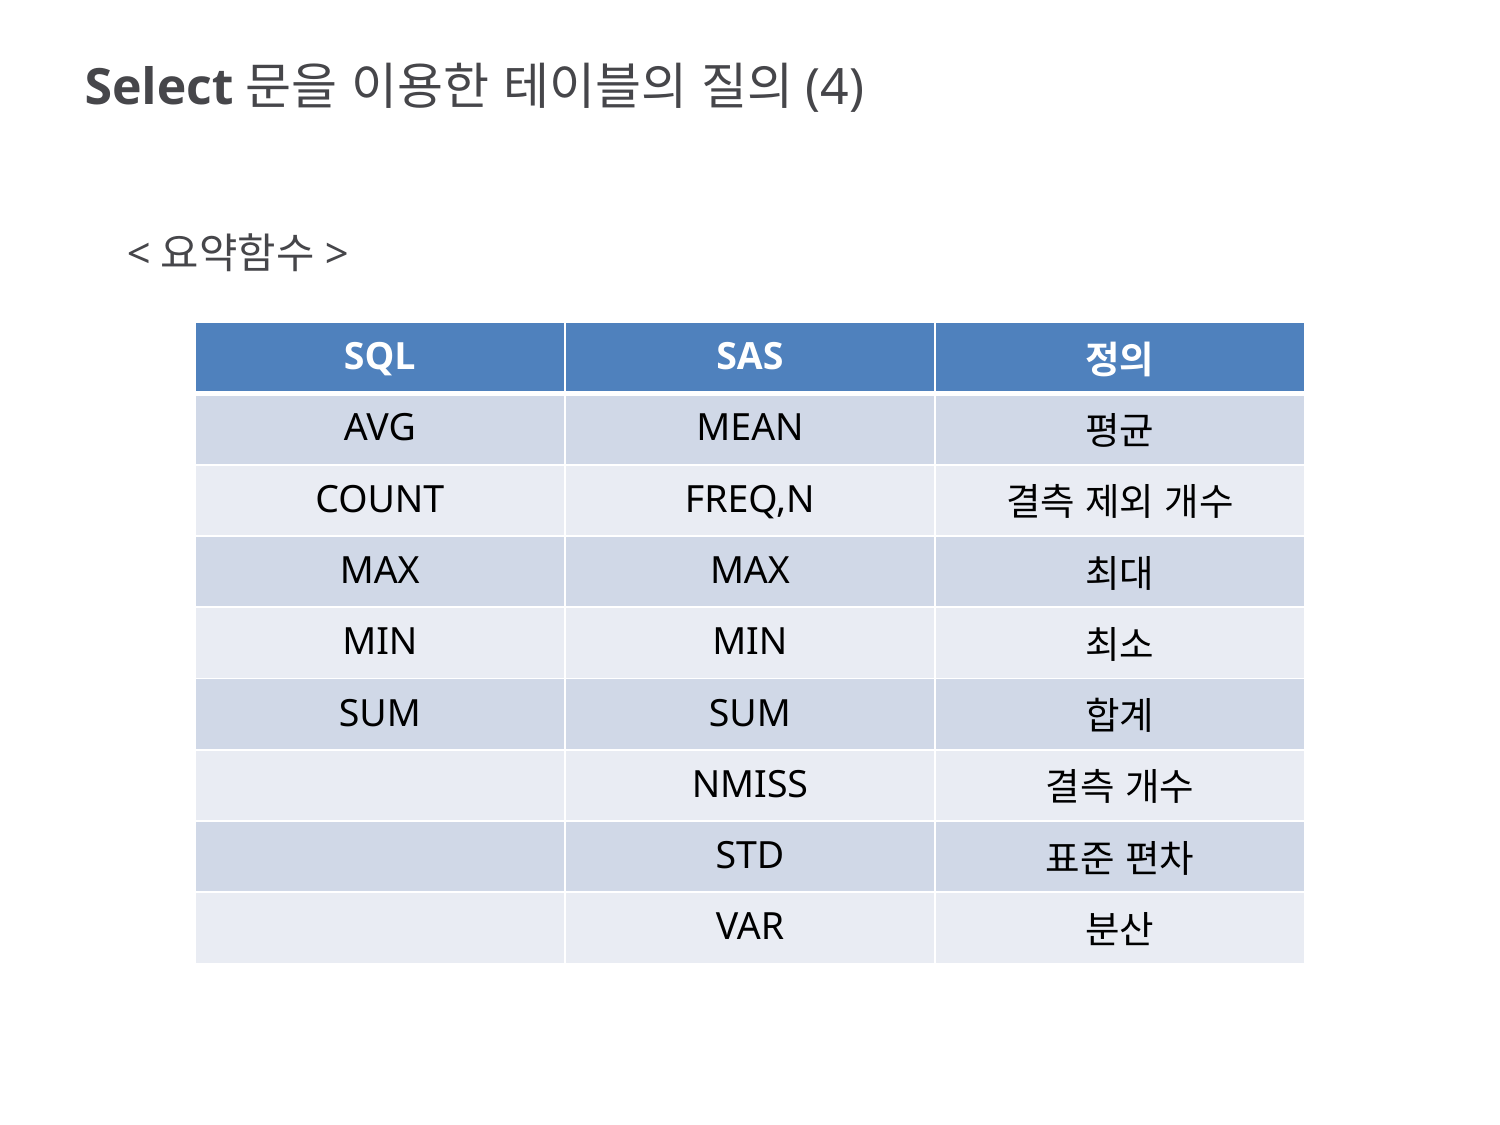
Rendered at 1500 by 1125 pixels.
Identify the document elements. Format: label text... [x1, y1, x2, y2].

table_cell SUM [196, 679, 564, 749]
table_cell SUM [566, 679, 934, 749]
table_cell 결측 개수 [936, 751, 1304, 820]
table_cell 결측 제외 개수 [936, 466, 1304, 535]
table_cell FREQ,N [566, 466, 934, 535]
table_cell 최대 [936, 537, 1304, 606]
text_box <요약함수> [112, 219, 432, 285]
text_box Select문을 이용한 테이블의 질의(4) [69, 46, 919, 122]
table_cell VAR [566, 893, 934, 963]
table_cell [196, 822, 564, 891]
table_cell MIN [566, 608, 934, 678]
table_cell 표준 편차 [936, 822, 1304, 891]
table_cell NMISS [566, 751, 934, 820]
table_cell 분산 [936, 893, 1304, 963]
table_header SQL [196, 323, 564, 391]
table_cell STD [566, 822, 934, 891]
table_cell MIN [196, 608, 564, 678]
table_cell 합계 [936, 679, 1304, 749]
table_cell MAX [566, 537, 934, 606]
table_cell MAX [196, 537, 564, 606]
table_cell [196, 893, 564, 963]
table_cell COUNT [196, 466, 564, 535]
table_header 정의 [936, 323, 1304, 391]
table_cell [196, 751, 564, 820]
table_header SAS [566, 323, 934, 391]
table_cell 최소 [936, 608, 1304, 678]
table_cell MEAN [566, 396, 934, 464]
table_cell AVG [196, 396, 564, 464]
table_cell 평균 [936, 396, 1304, 464]
